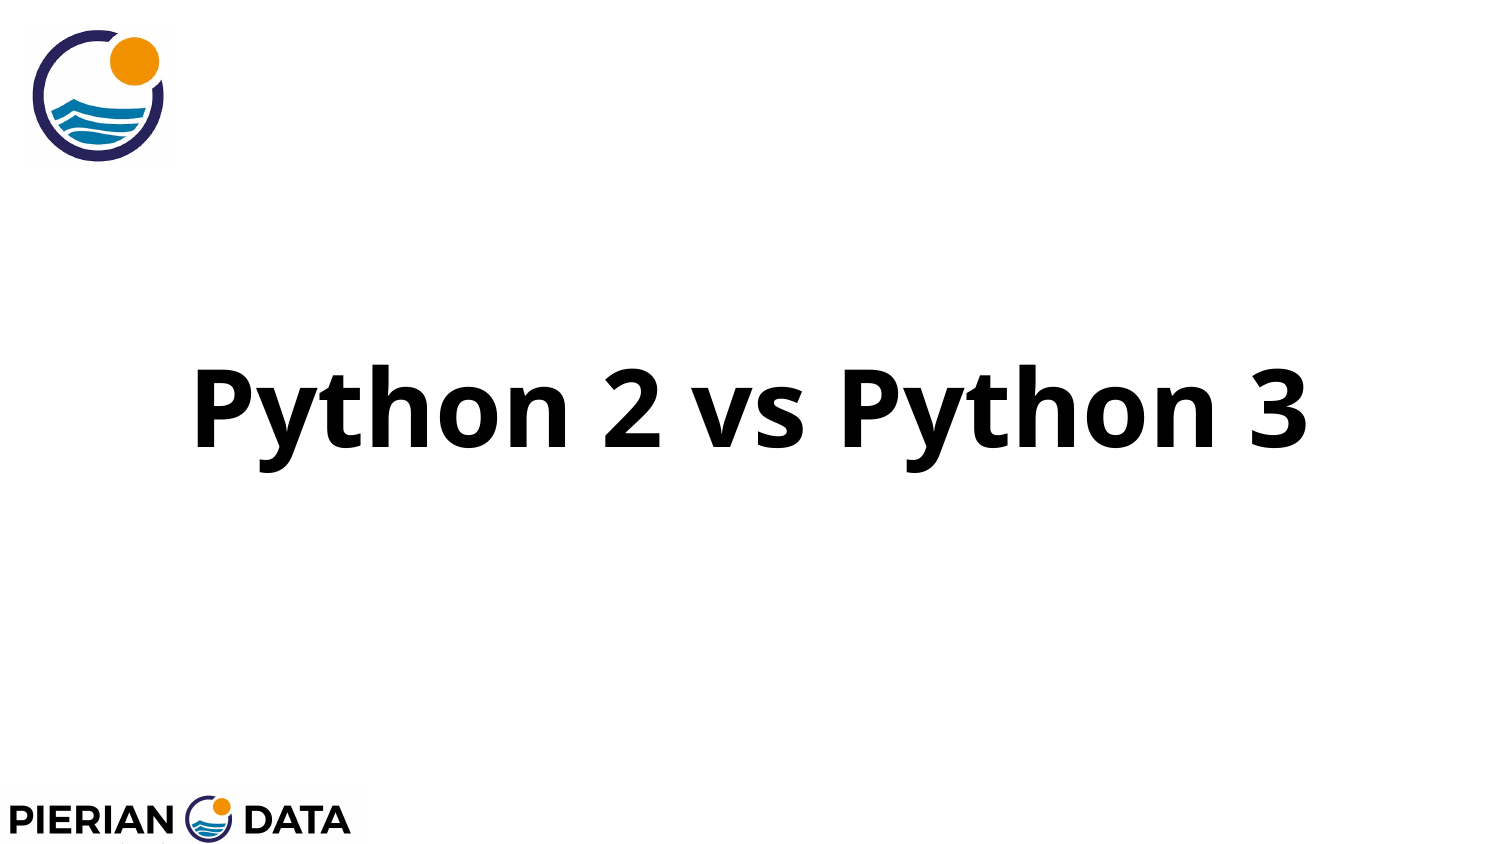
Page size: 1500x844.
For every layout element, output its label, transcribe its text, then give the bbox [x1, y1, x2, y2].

picture [24, 24, 172, 167]
title Python 2 vs Python 3 [51, 253, 1449, 484]
picture [0, 787, 368, 844]
